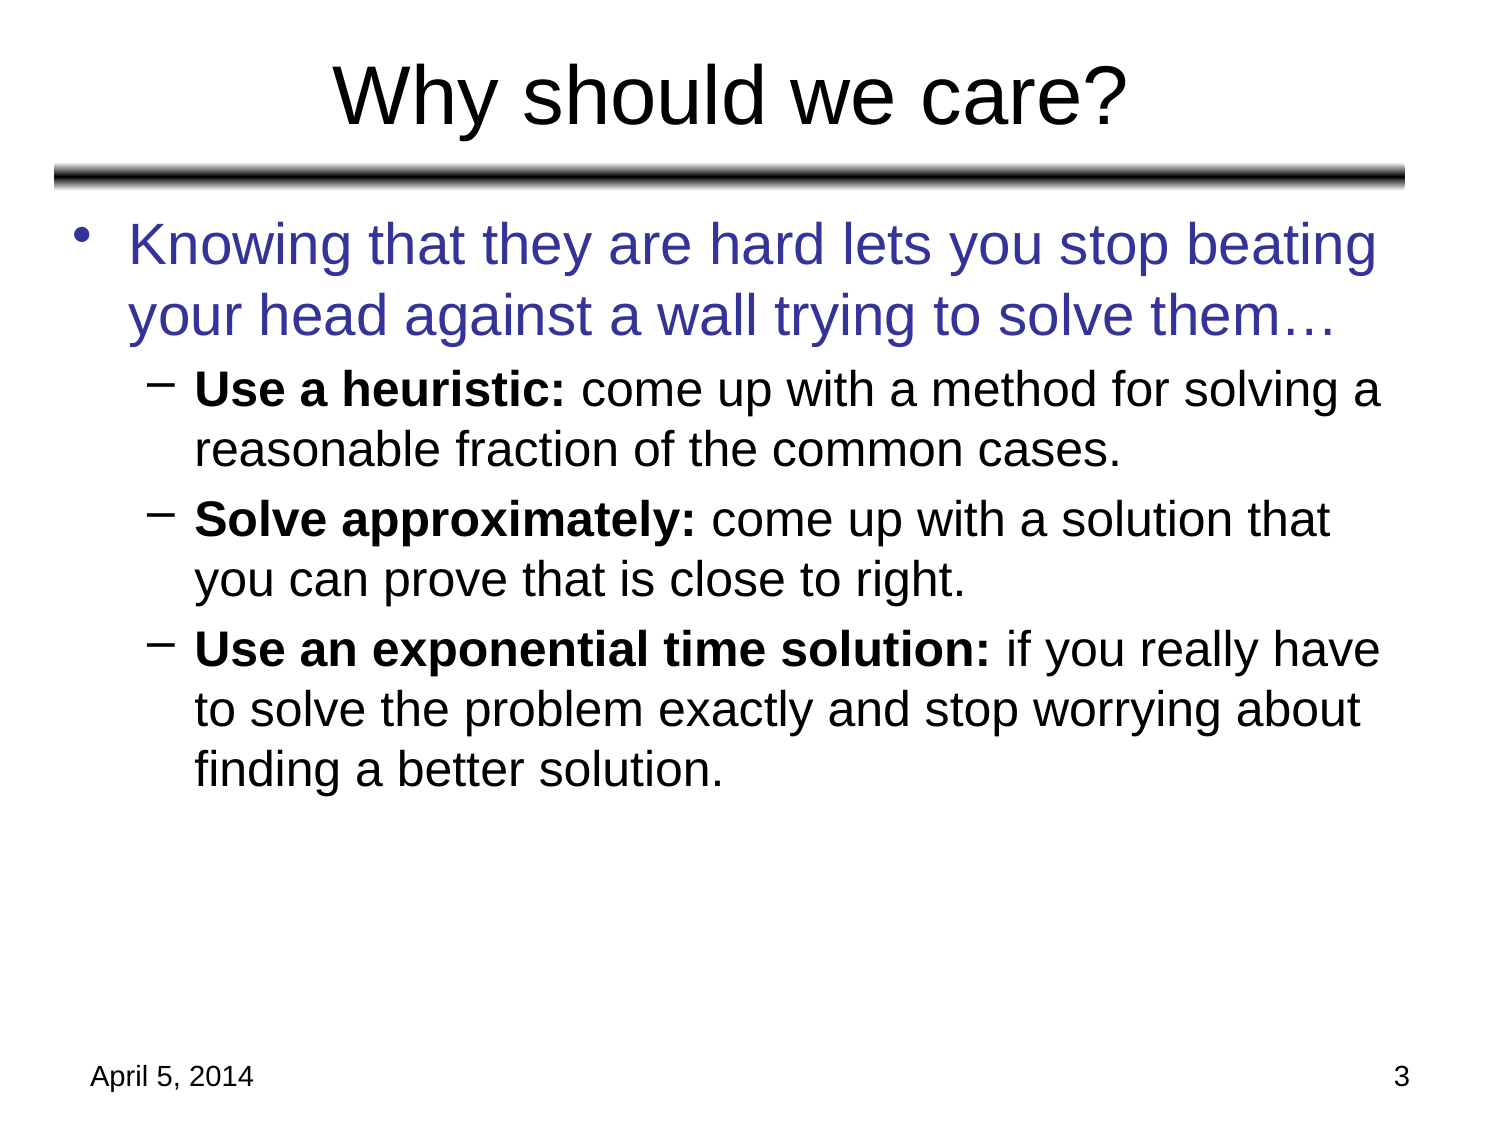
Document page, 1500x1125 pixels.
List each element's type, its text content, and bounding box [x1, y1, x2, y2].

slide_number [75, 1049, 425, 1103]
list Knowing that they are hard lets you stop beating your head against a wall trying to solve them… Use a heuristic: come up with a method for solving a reasonable fraction of the common cases. Solve approximately: come up with a solution that you can prove that is close to right. Use an exponential time solution: if you really have to solve the problem exactly and stop worrying about finding a better solution. [57, 199, 1408, 1032]
title Why should we care? [55, 16, 1406, 166]
slide_number 3 [1074, 1049, 1425, 1103]
